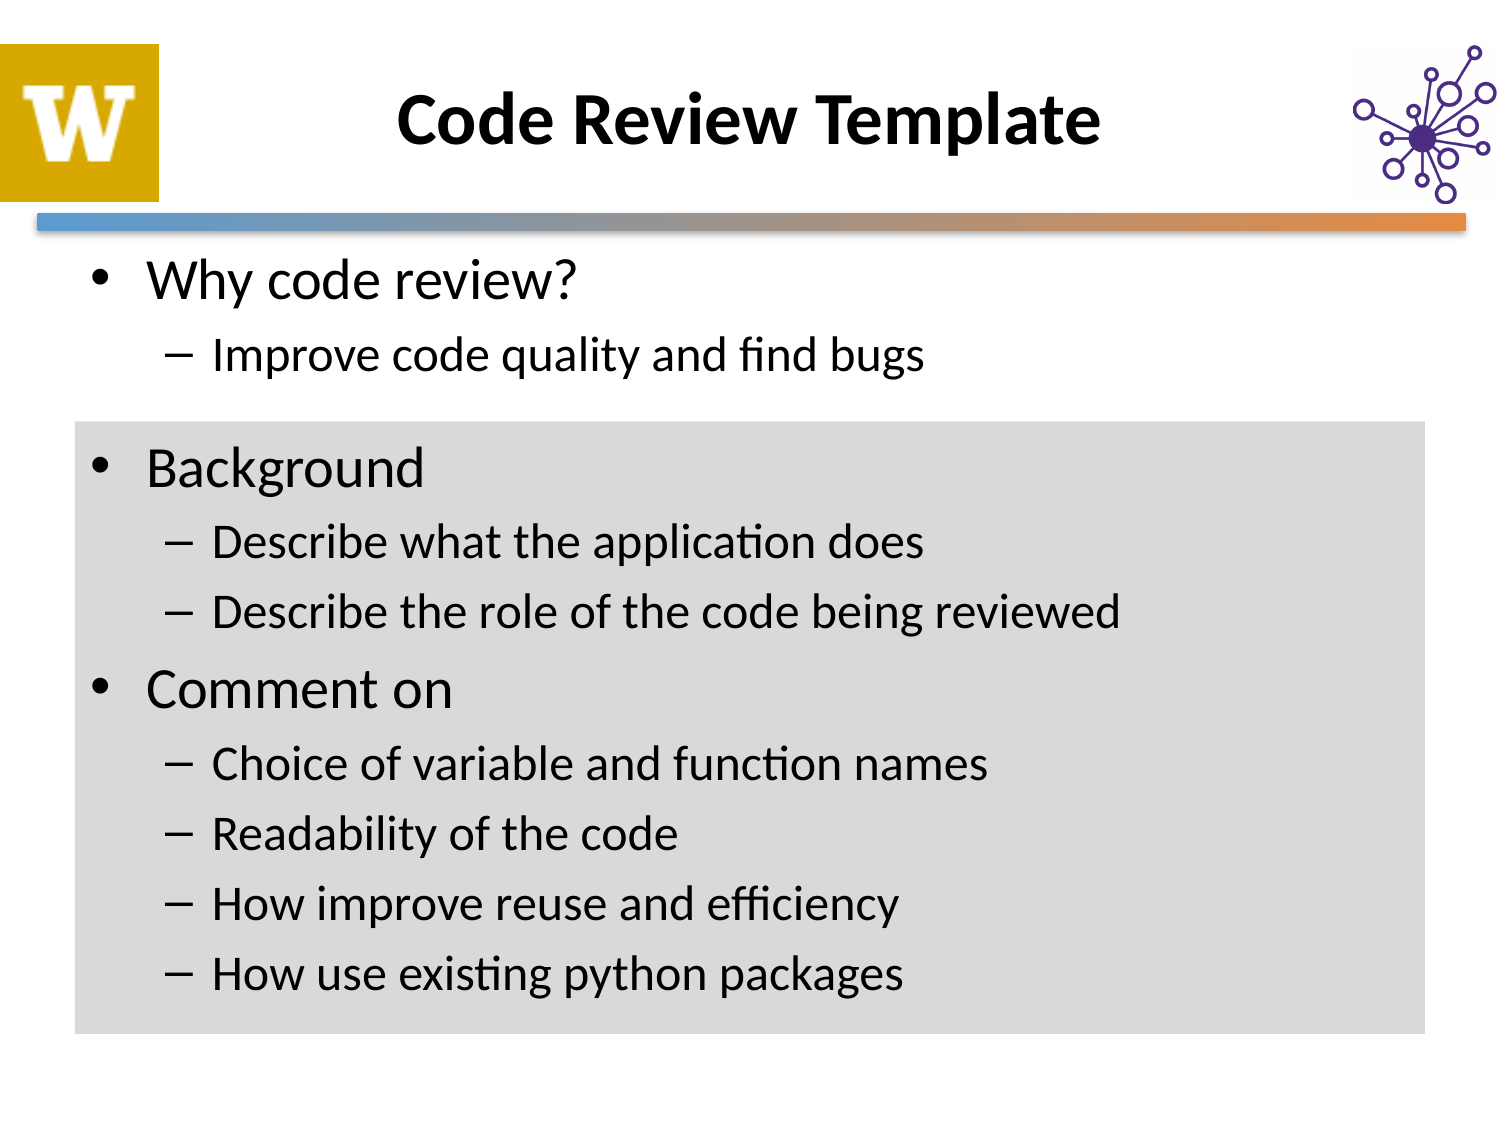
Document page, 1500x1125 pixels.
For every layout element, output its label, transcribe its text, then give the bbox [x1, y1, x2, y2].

text_box Background Describe what the application does Describe the role of the code being reviewed Comment on Choice of variable and function names Readability of the code How improve reuse and efficiency How use existing python packages [74, 421, 1425, 1034]
picture [0, 44, 159, 202]
title Code Review Template [75, 62, 1425, 200]
list Why code review? Improve code quality and find bugs [75, 234, 1425, 409]
picture [1353, 45, 1497, 204]
